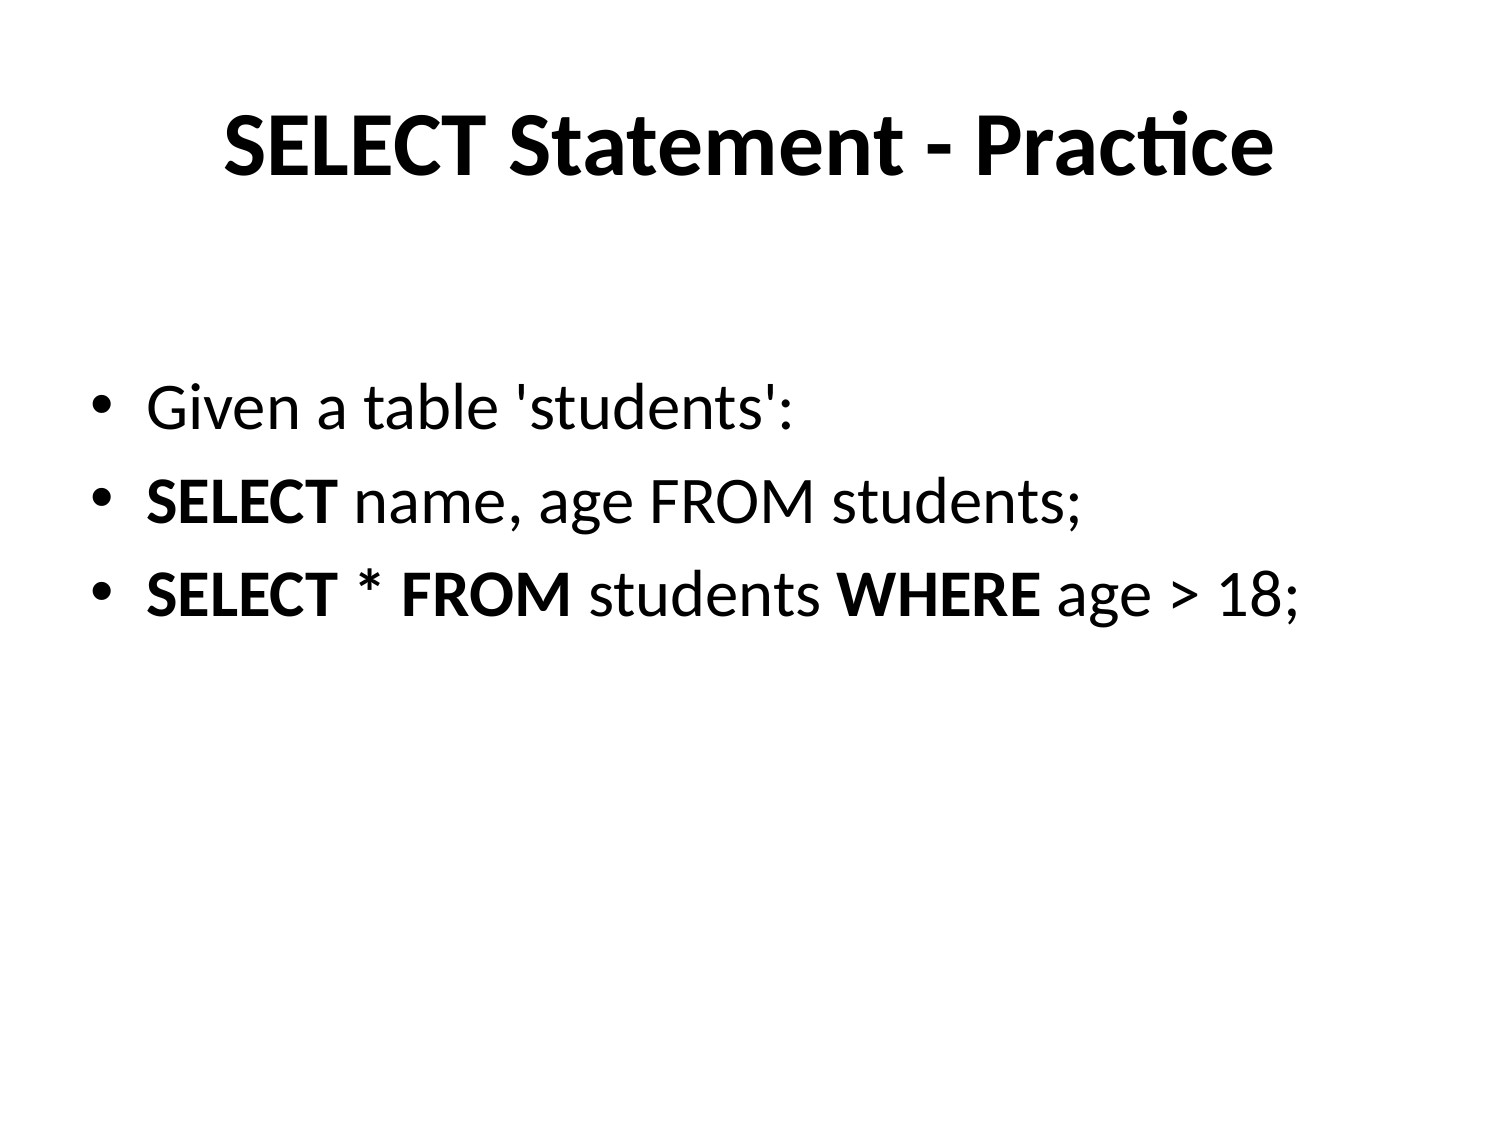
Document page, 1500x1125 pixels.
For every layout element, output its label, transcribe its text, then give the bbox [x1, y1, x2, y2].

list Given a table 'students': SELECT name, age FROM students; SELECT * FROM students WHERE age > 18; [75, 262, 1425, 825]
title SELECT Statement - Practice [75, 45, 1425, 233]
